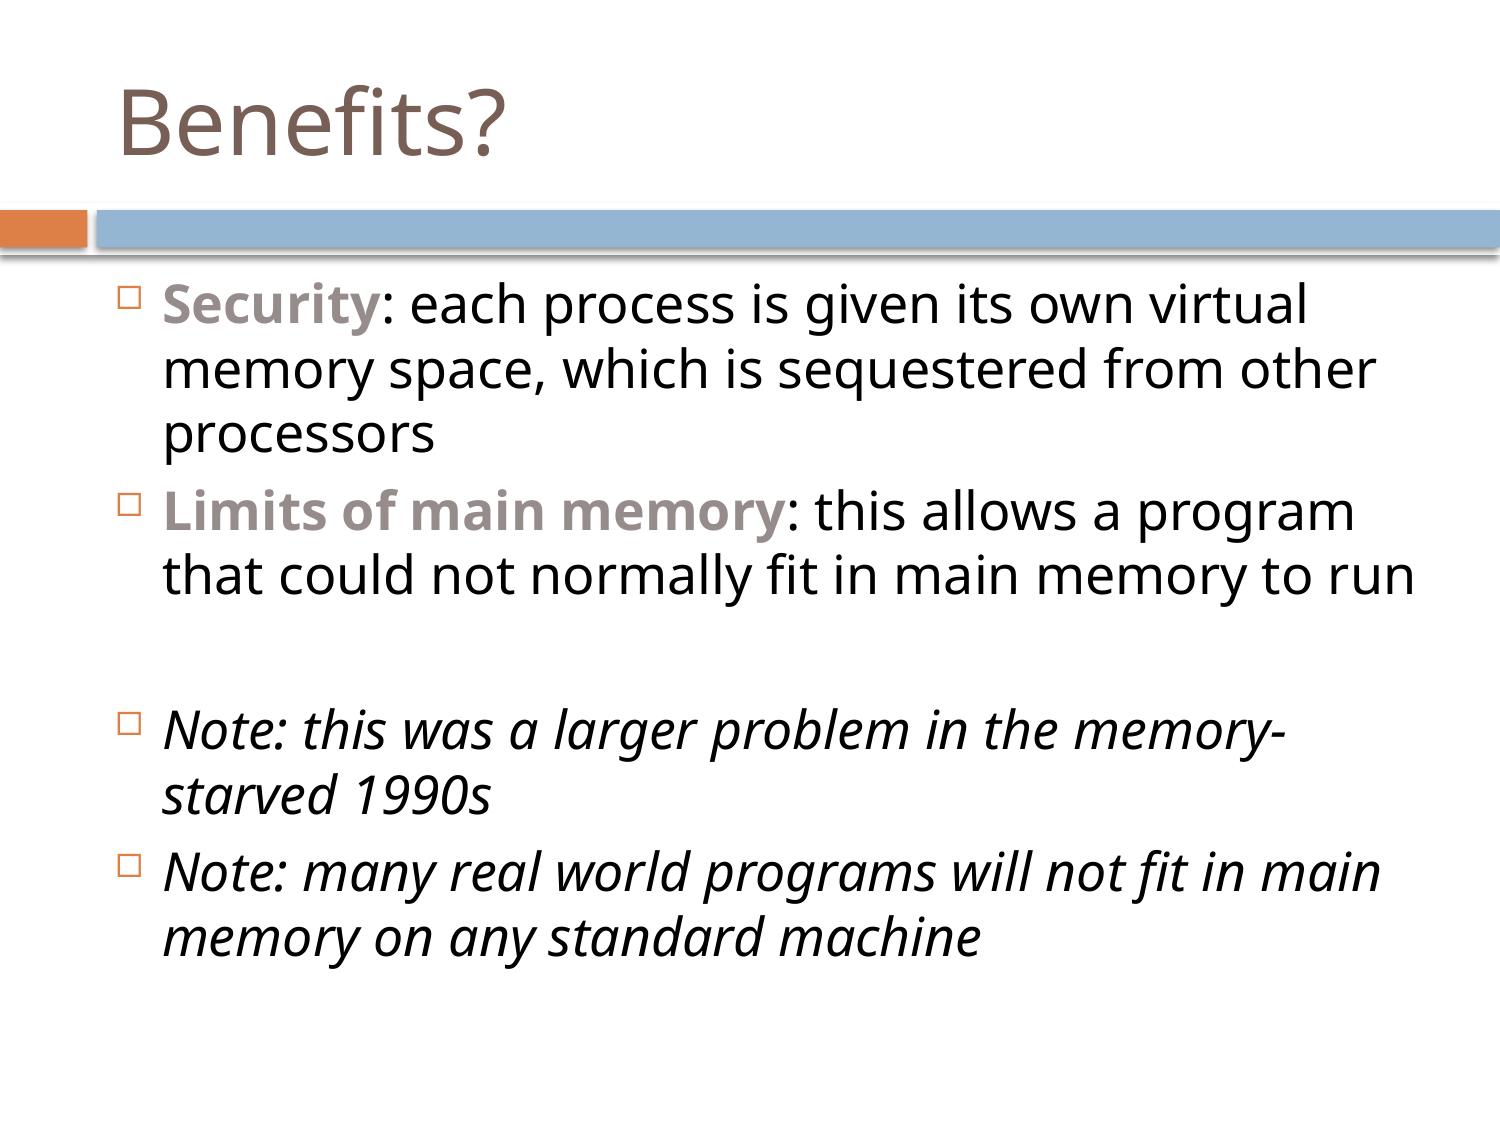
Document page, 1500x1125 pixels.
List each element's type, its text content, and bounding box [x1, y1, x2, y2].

title Benefits? [100, 37, 1438, 200]
list Security: each process is given its own virtual memory space, which is sequestered from other processors Limits of main memory: this allows a program that could not normally fit in main memory to run Note: this was a larger problem in the memory-starved 1990s Note: many real world programs will not fit in main memory on any standard machine [100, 262, 1438, 1000]
